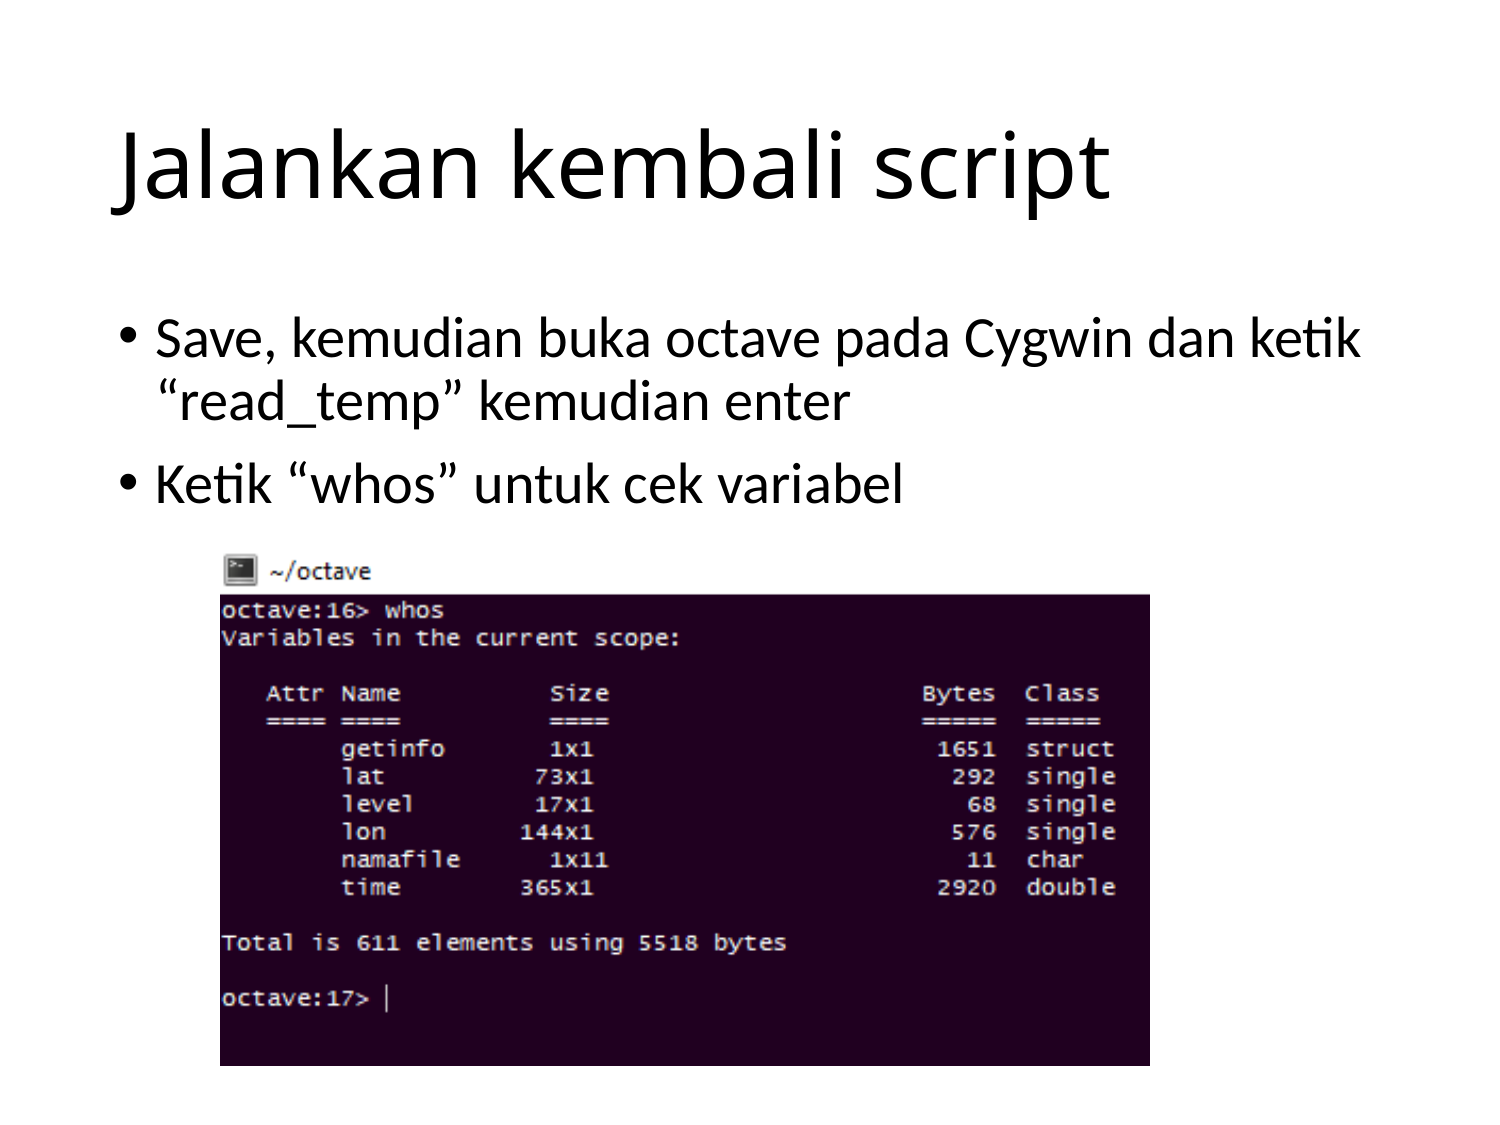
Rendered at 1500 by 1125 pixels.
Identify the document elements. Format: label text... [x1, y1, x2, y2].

list Save, kemudian buka octave pada Cygwin dan ketik “read_temp” kemudian enter Ketik “whos” untuk cek variabel [103, 299, 1397, 1014]
picture [220, 546, 1150, 1066]
title Jalankan kembali script [103, 59, 1397, 278]
